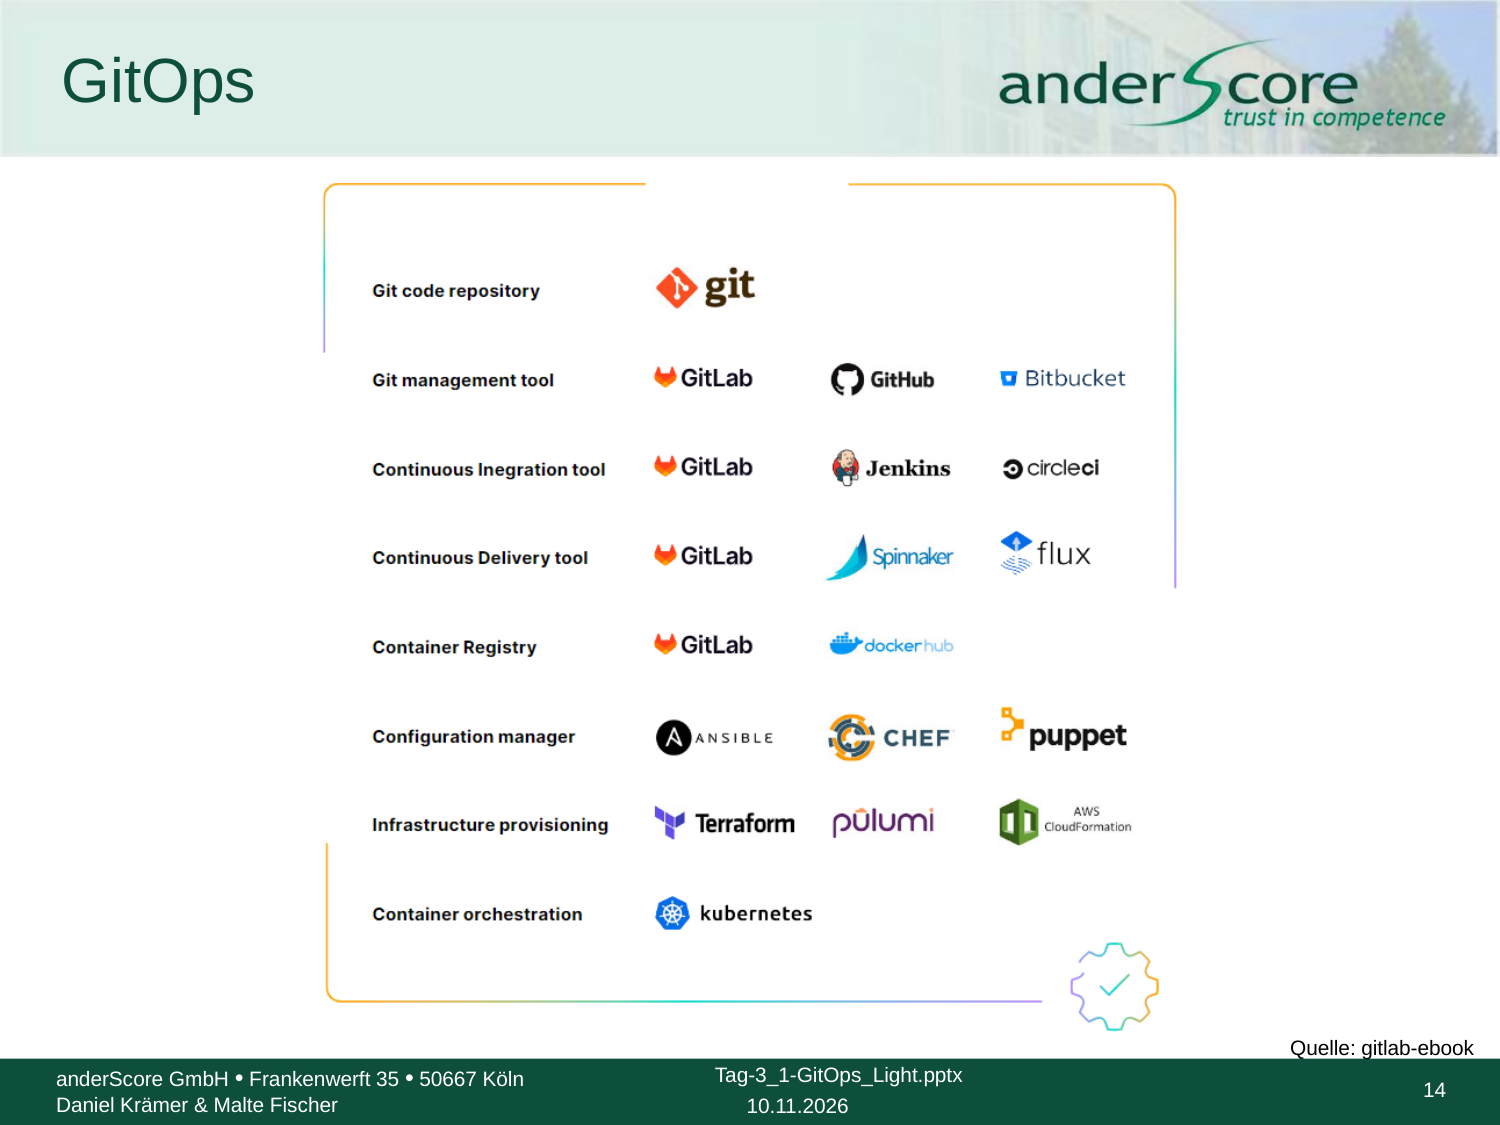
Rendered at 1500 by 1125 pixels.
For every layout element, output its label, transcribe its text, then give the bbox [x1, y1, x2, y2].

title GitOps [46, 24, 959, 141]
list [302, 160, 1195, 1048]
picture [0, 0, 1500, 157]
text_box Quelle: gitlab-ebook [1275, 1026, 1500, 1067]
